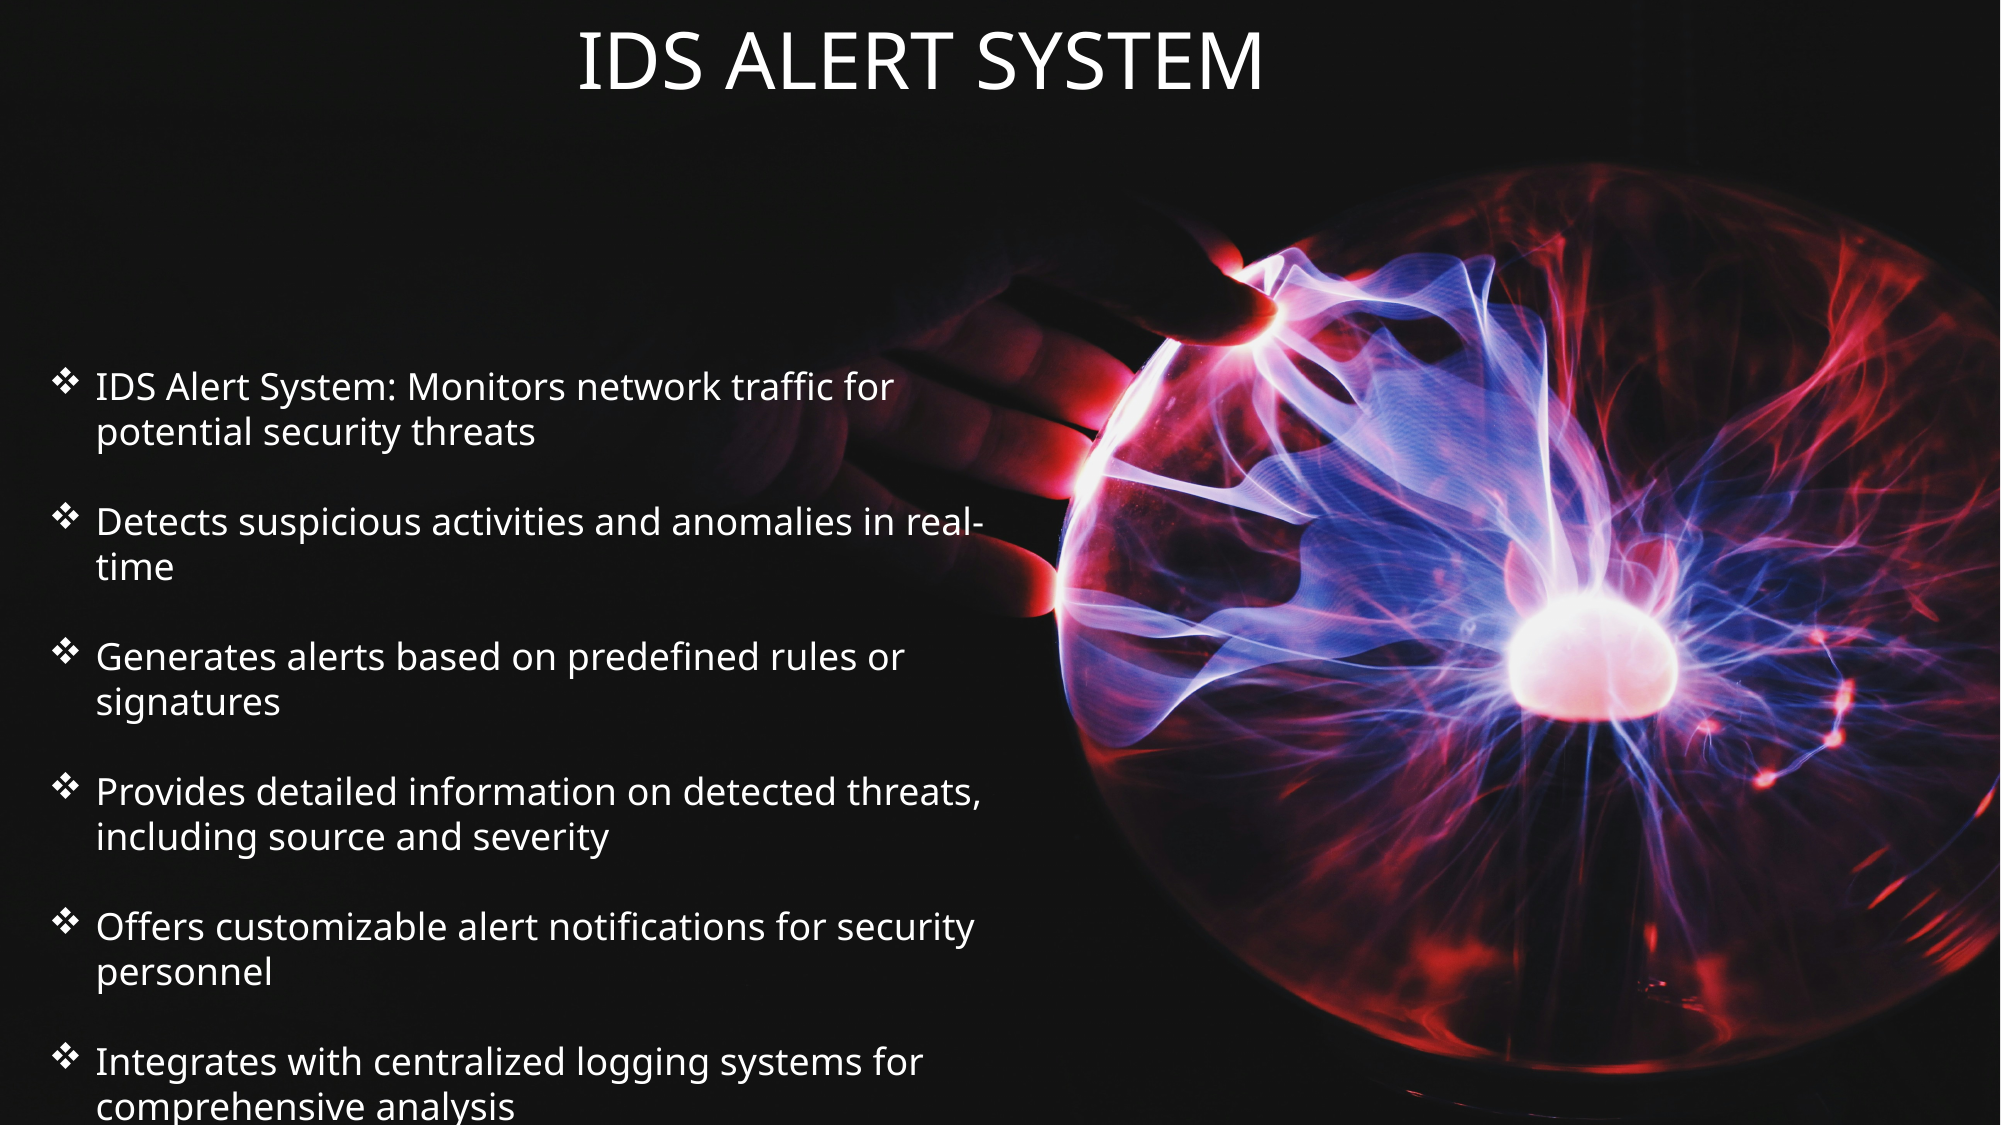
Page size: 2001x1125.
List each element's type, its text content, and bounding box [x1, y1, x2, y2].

text_box IDS Alert System: Monitors network traffic for potential security threats Detects suspicious activities and anomalies in real-time Generates alerts based on predefined rules or signatures Provides detailed information on detected threats, including source and severity Offers customizable alert notifications for security personnel Integrates with centralized logging systems for comprehensive analysis Facilitates prompt response to security incidents, enhancing network defense capabilities. [33, 356, 1000, 1125]
text_box IDS ALERT SYSTEM [452, 2, 1392, 113]
picture [0, 0, 2001, 1125]
